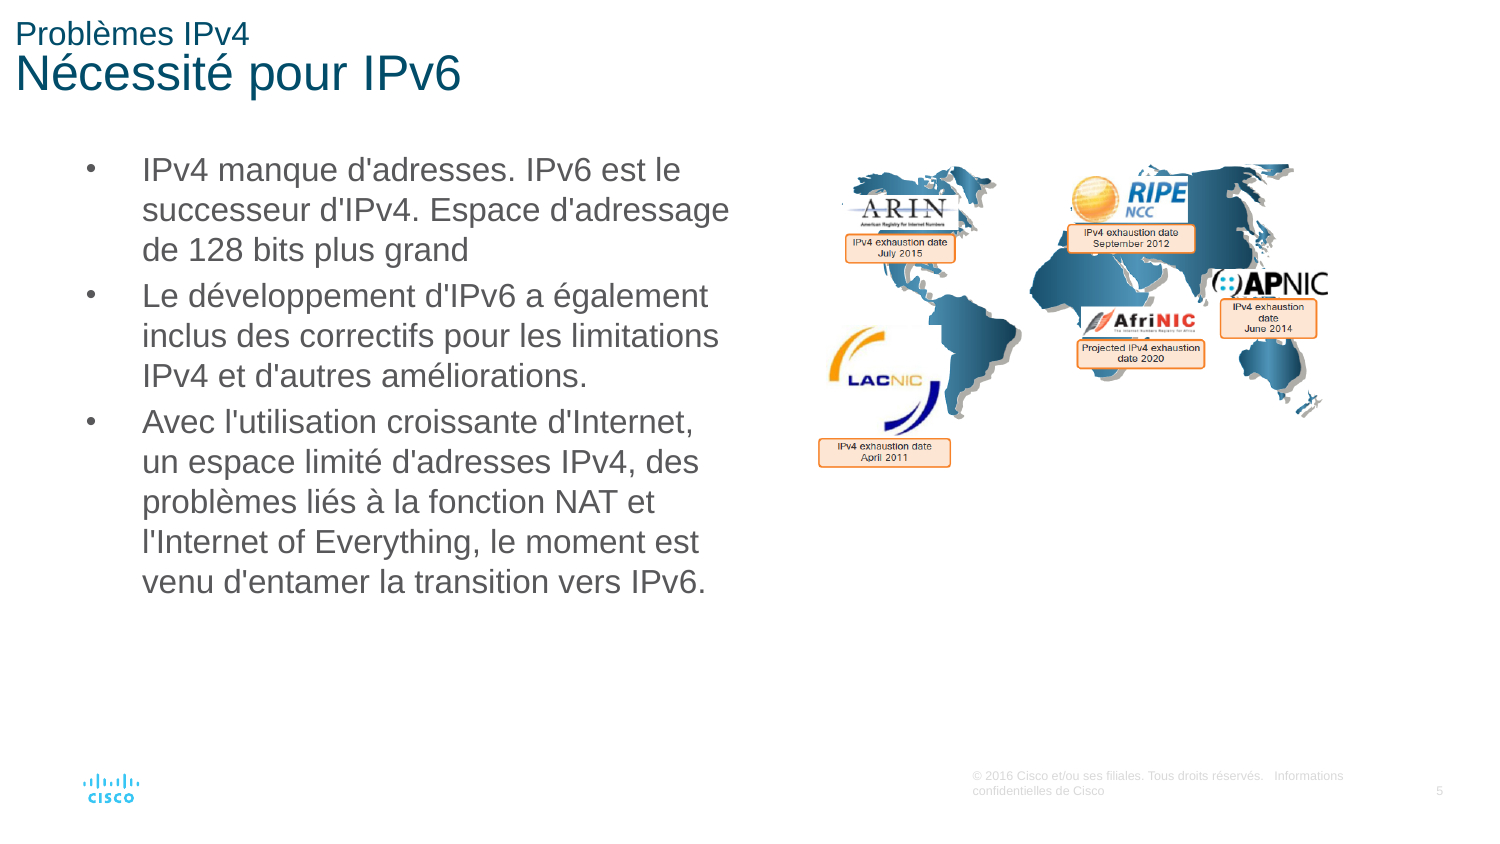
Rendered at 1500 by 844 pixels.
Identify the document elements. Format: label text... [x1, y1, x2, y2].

picture [763, 140, 1335, 480]
list IPv4 manque d'adresses. IPv6 est le successeur d'IPv4. Espace d'adressage de 128 bits plus grand Le développement d'IPv6 a également inclus des correctifs pour les limitations IPv4 et d'autres améliorations. Avec l'utilisation croissante d'Internet, un espace limité d'adresses IPv4, des problèmes liés à la fonction NAT et l'Internet of Everything, le moment est venu d'entamer la transition vers IPv6. [70, 140, 750, 645]
title Problèmes IPv4 Nécessité pour IPv6 [0, 0, 1369, 121]
